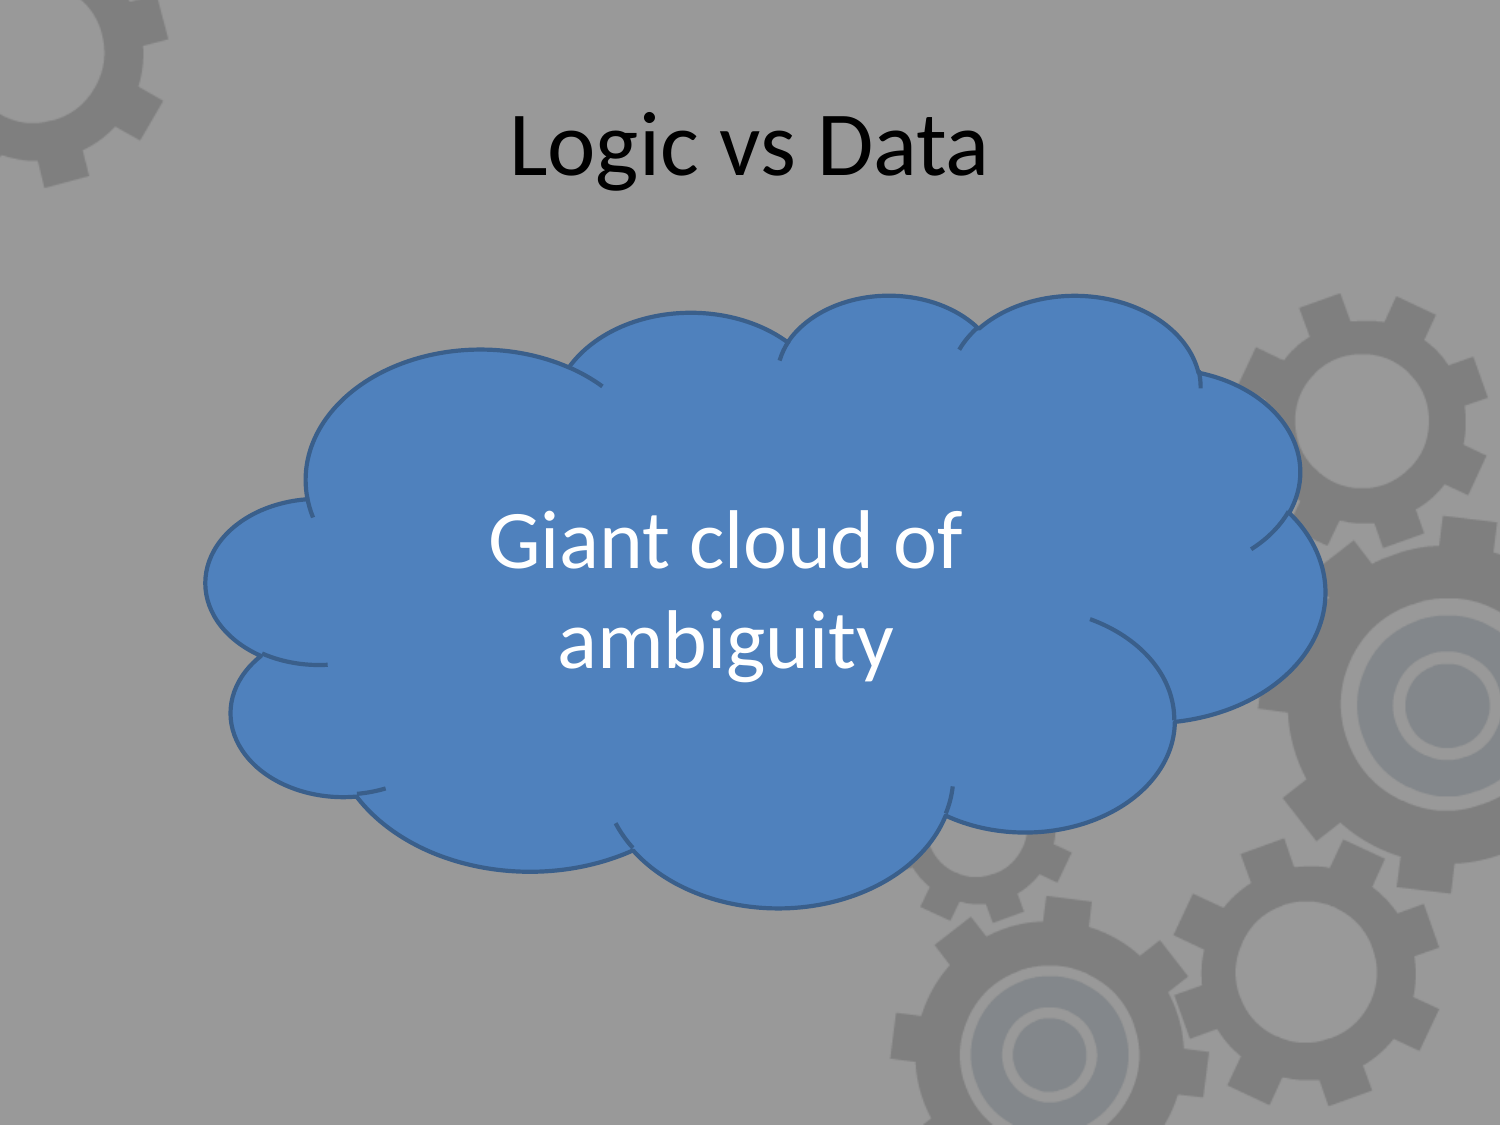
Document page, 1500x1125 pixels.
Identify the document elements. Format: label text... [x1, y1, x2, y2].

picture [0, 0, 1500, 1125]
text_box Giant cloud of ambiguity [203, 293, 1328, 911]
title Logic vs Data [75, 45, 1425, 233]
